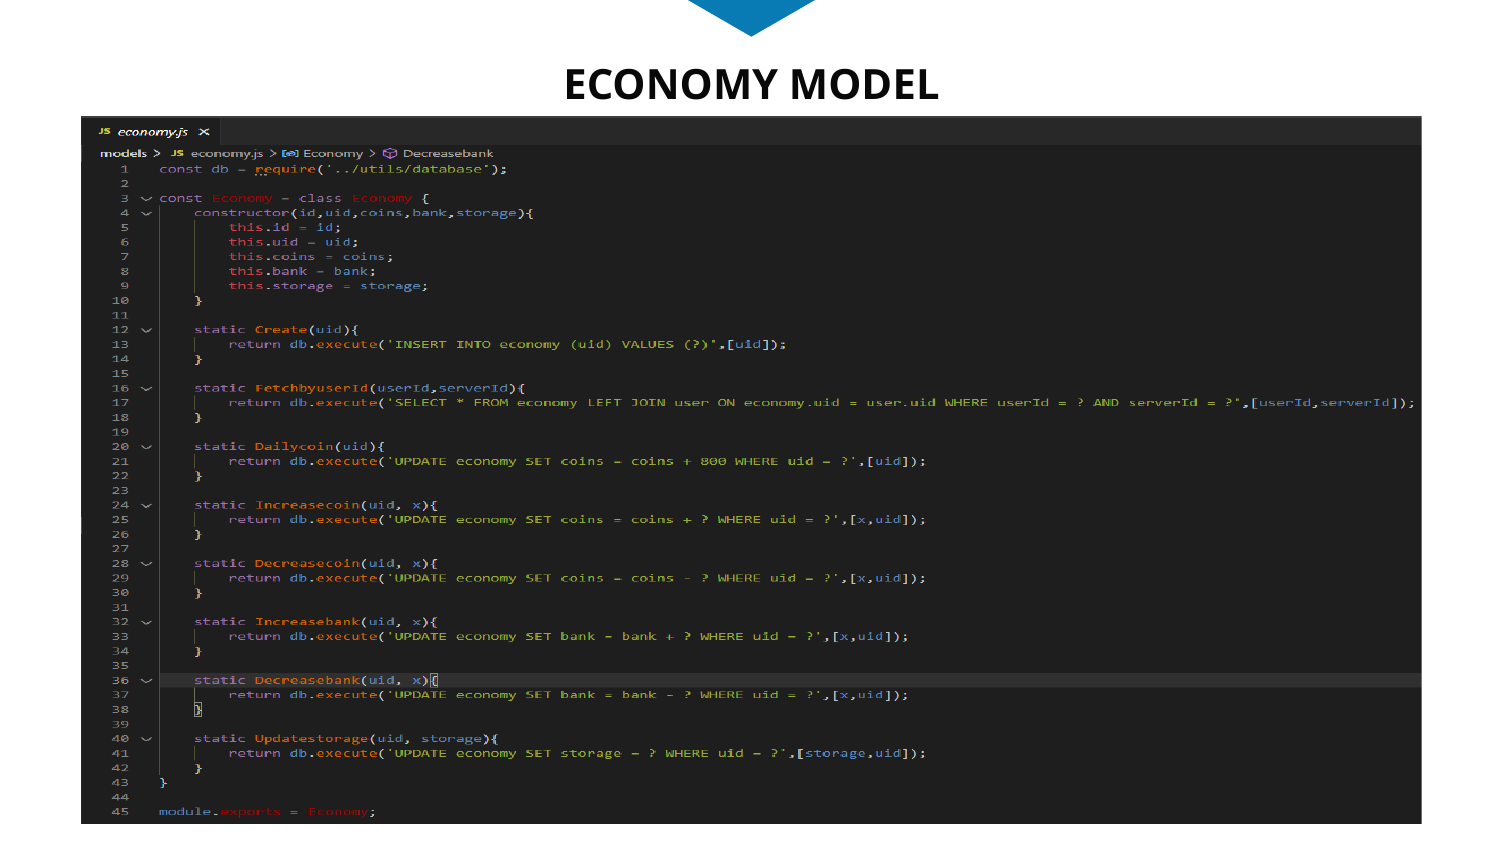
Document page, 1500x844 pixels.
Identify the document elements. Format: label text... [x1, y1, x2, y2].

text_box ECONOMY MODEL [426, 50, 1077, 116]
text_box [685, 0, 816, 38]
picture [81, 116, 1422, 824]
